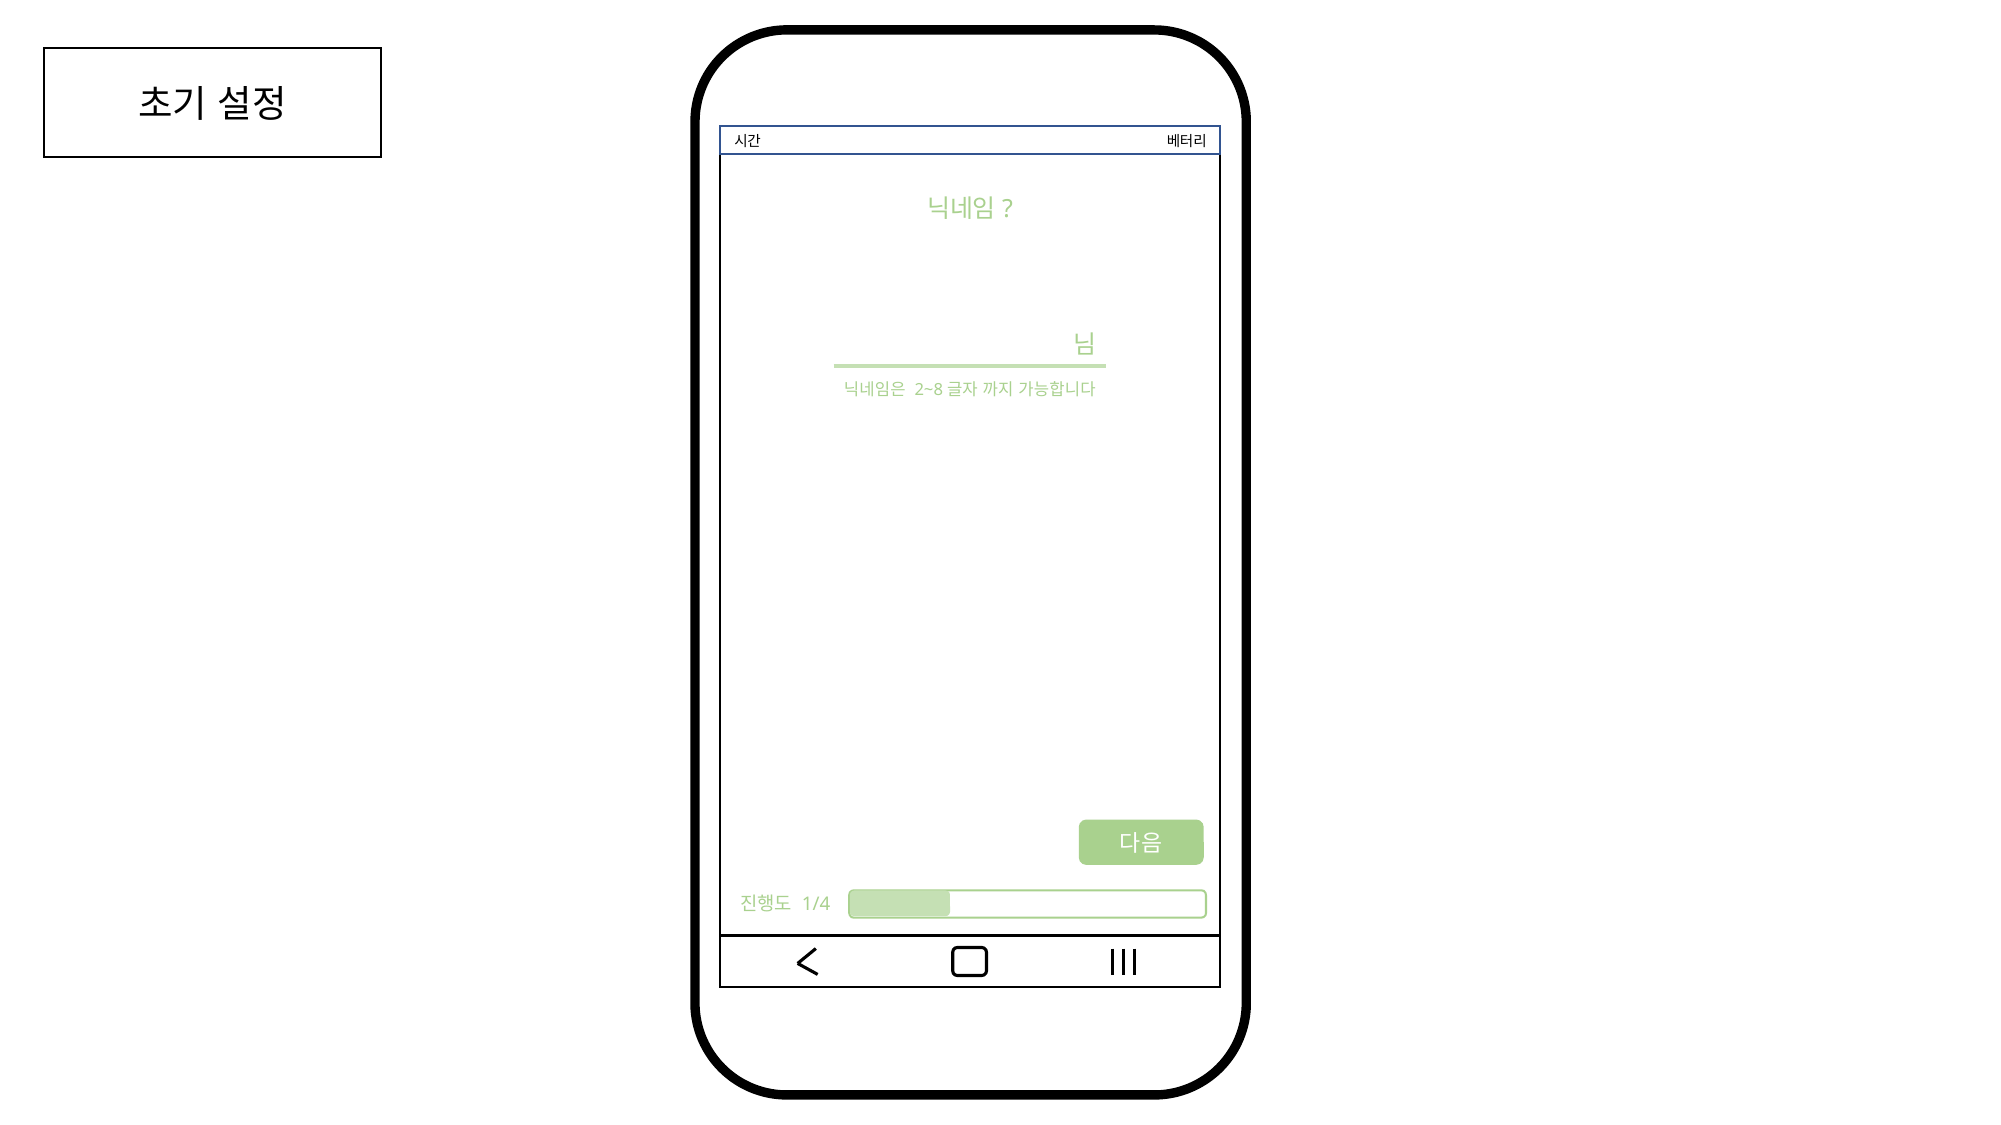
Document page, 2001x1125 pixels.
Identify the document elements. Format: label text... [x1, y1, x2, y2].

text_box 님 [1247, 320, 1252, 366]
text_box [849, 890, 1206, 918]
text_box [797, 948, 818, 975]
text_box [694, 29, 1247, 1095]
text_box 초기 설정 [43, 47, 382, 158]
